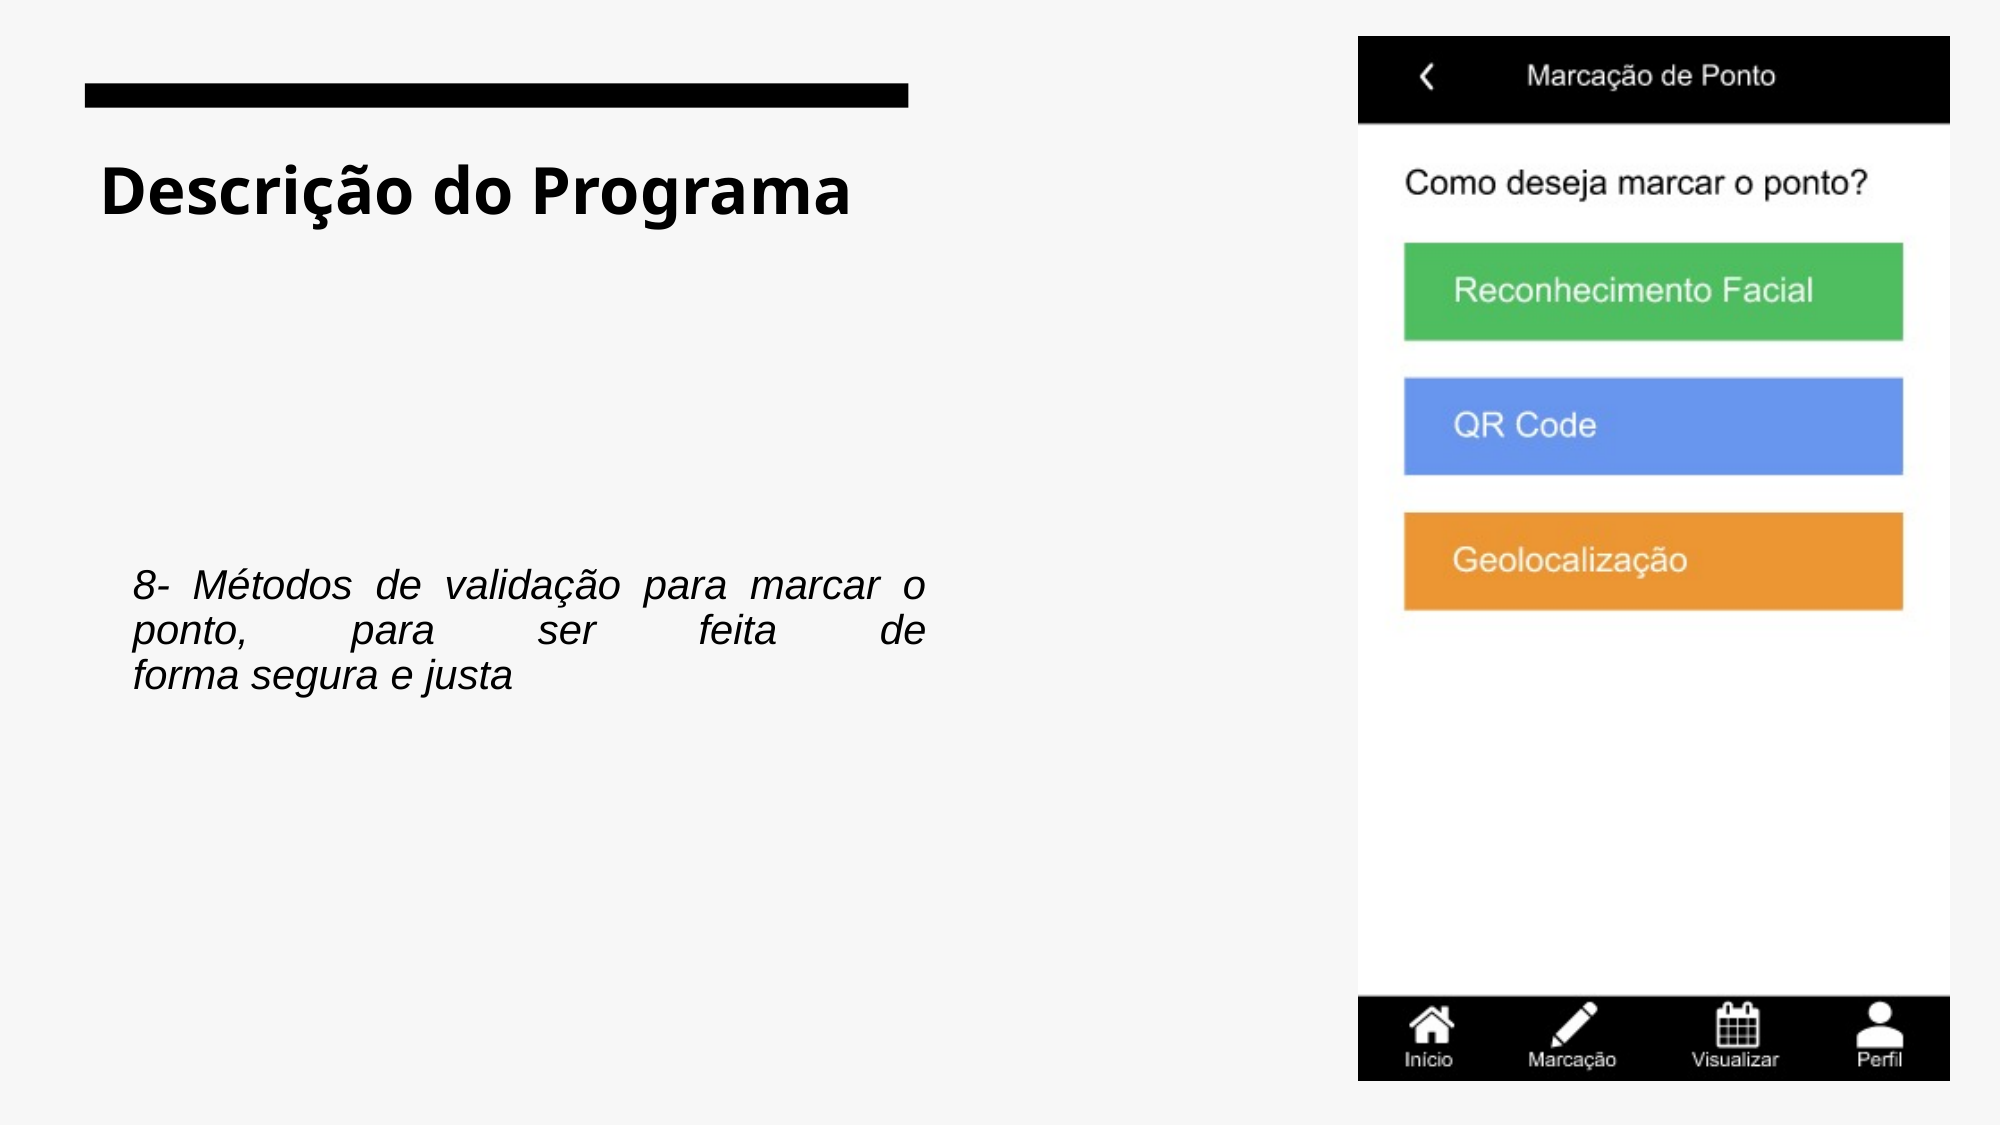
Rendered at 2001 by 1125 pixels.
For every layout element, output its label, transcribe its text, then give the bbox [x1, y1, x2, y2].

picture [1358, 36, 1950, 1081]
text_box Descrição do Programa [84, 141, 916, 237]
text_box 8- Métodos de validação para marcar o ponto, para ser feita de forma segura e justa [118, 556, 942, 680]
